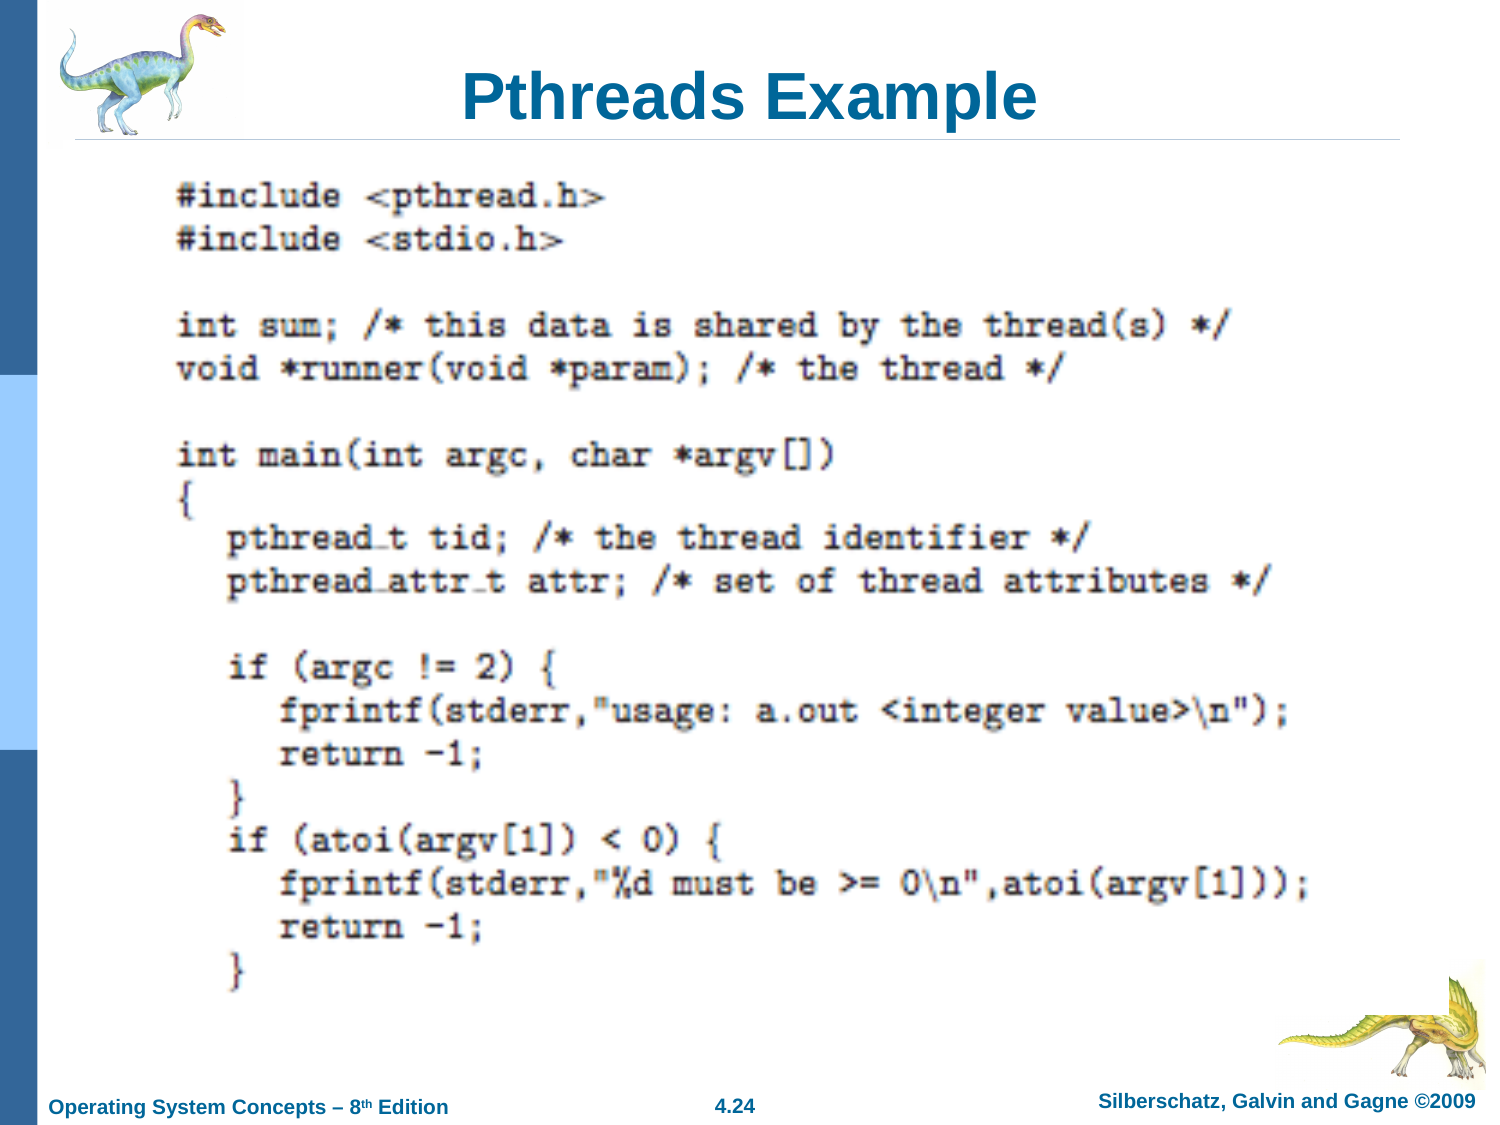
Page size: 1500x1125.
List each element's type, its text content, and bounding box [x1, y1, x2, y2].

picture [1415, 1093, 1423, 1098]
picture [46, 0, 1486, 1090]
title Pthreads Example [74, 45, 1426, 139]
